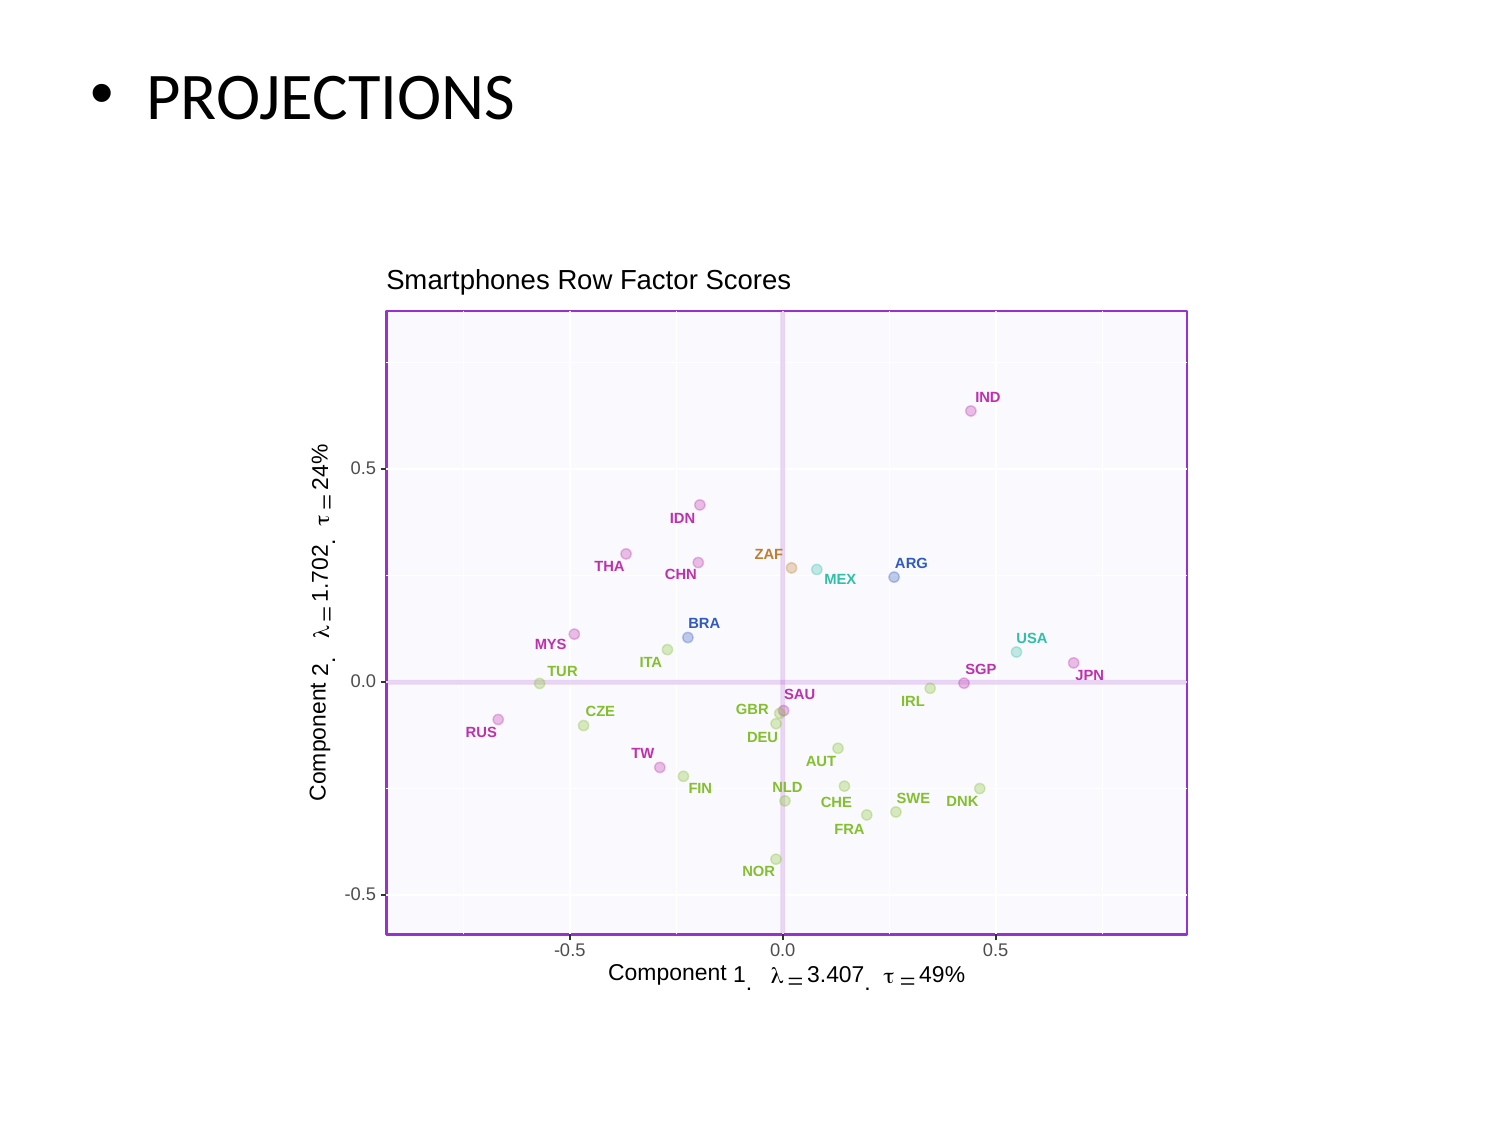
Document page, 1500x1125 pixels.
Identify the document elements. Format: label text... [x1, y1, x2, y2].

list PROJECTIONS [75, 45, 1425, 233]
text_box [74, 262, 1426, 1006]
